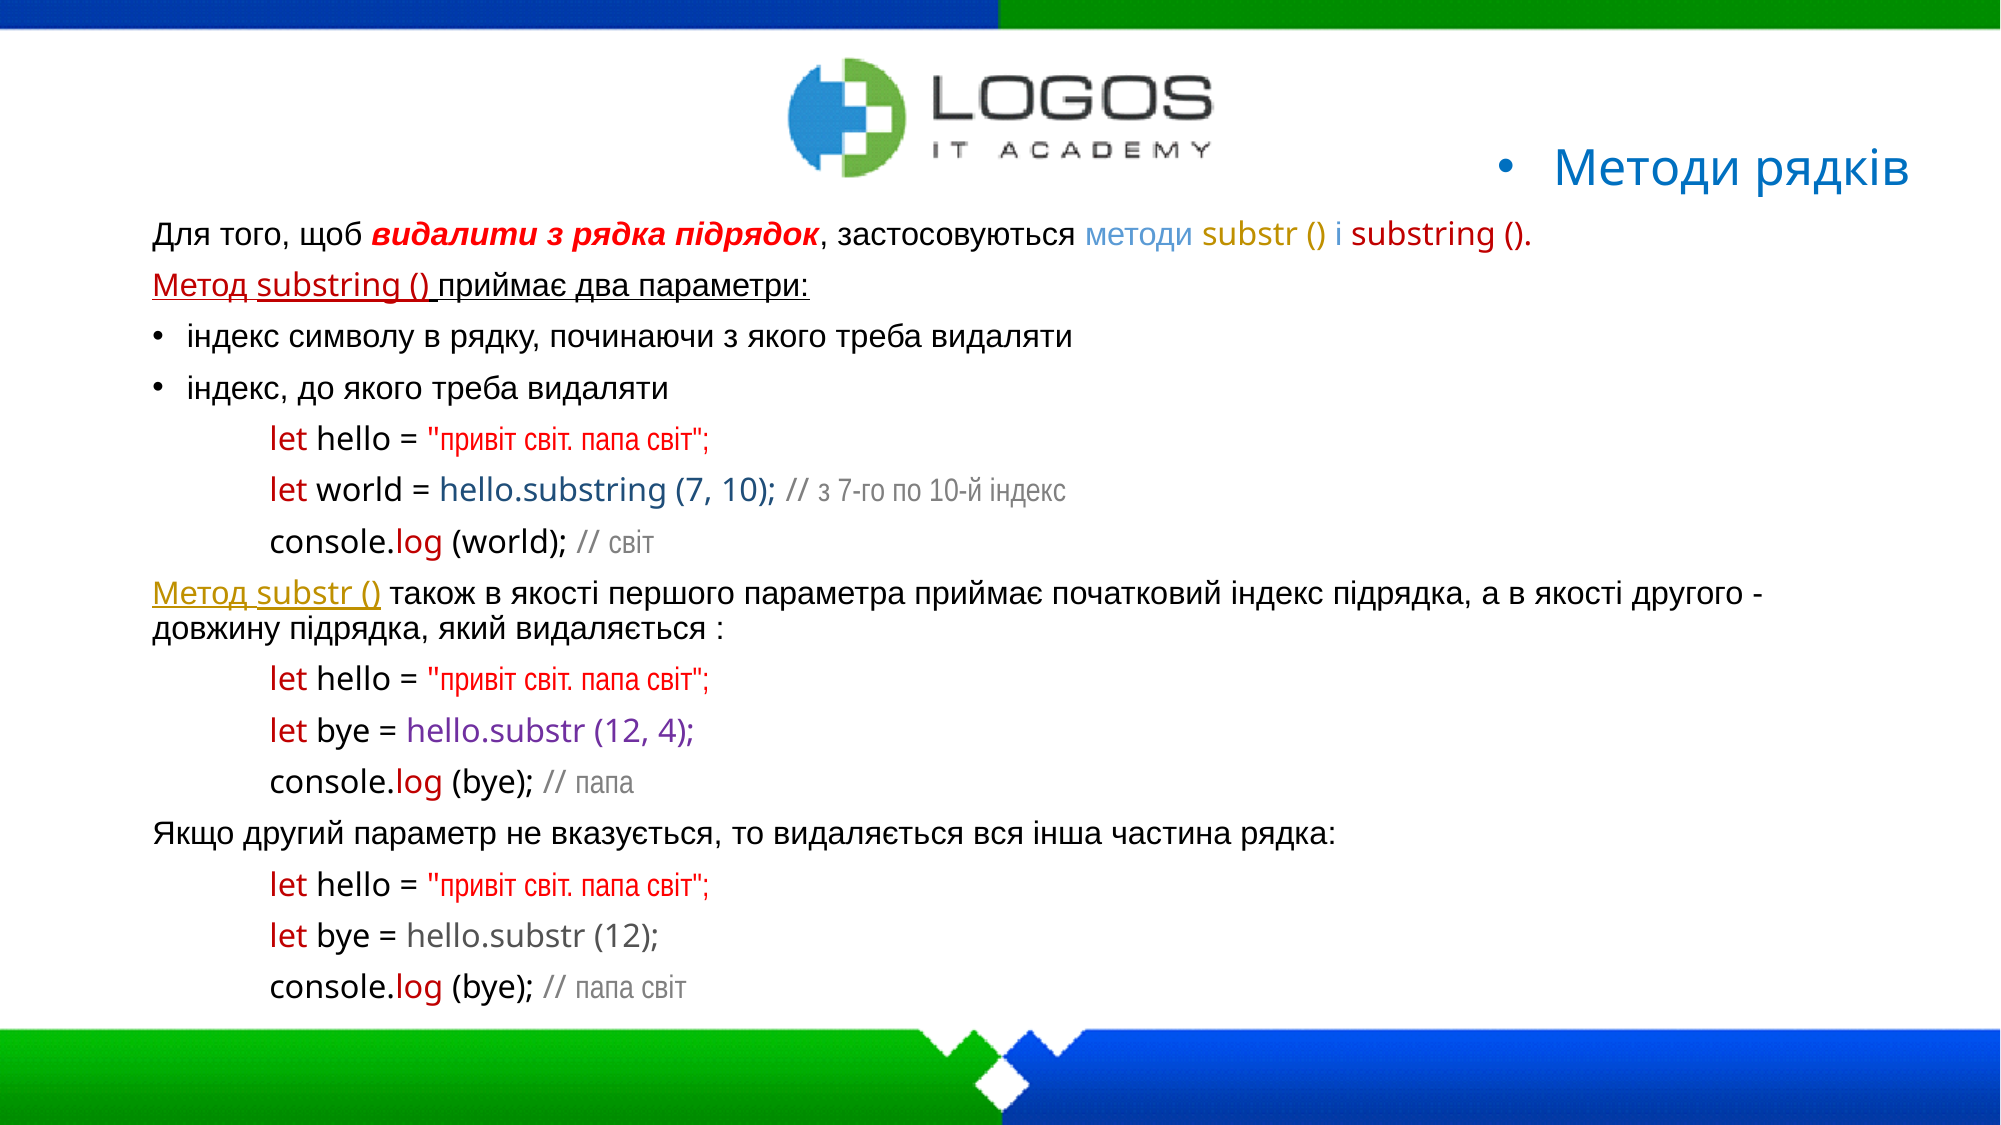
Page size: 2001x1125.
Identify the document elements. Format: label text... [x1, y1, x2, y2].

text_box Методи рядків [1482, 127, 2000, 203]
list Для того, щоб видалити з рядка підрядок, застосовуються методи substr () і substring (). Метод substring () приймає два параметри: індекс символу в рядку, починаючи з якого треба видаляти індекс, до якого треба видаляти let hello = "привіт світ. папа світ"; let world = hello.substring (7, 10); // з 7-го по 10-й індекс console.log (world); // світ Метод substr () також в якості першого параметра приймає початковий індекс підрядка, а в якості другого - довжину підрядка, який видаляється : let hello = "привіт світ. папа світ"; let bye = hello.substr (12, 4); console.log (bye); // папа Якщо другий параметр не вказується, то видаляється вся інша частина рядка: let hello = "привіт світ. папа світ"; let bye = hello.substr (12); console.log (bye); // папа світ [137, 209, 1863, 1014]
picture [0, 0, 2001, 1125]
